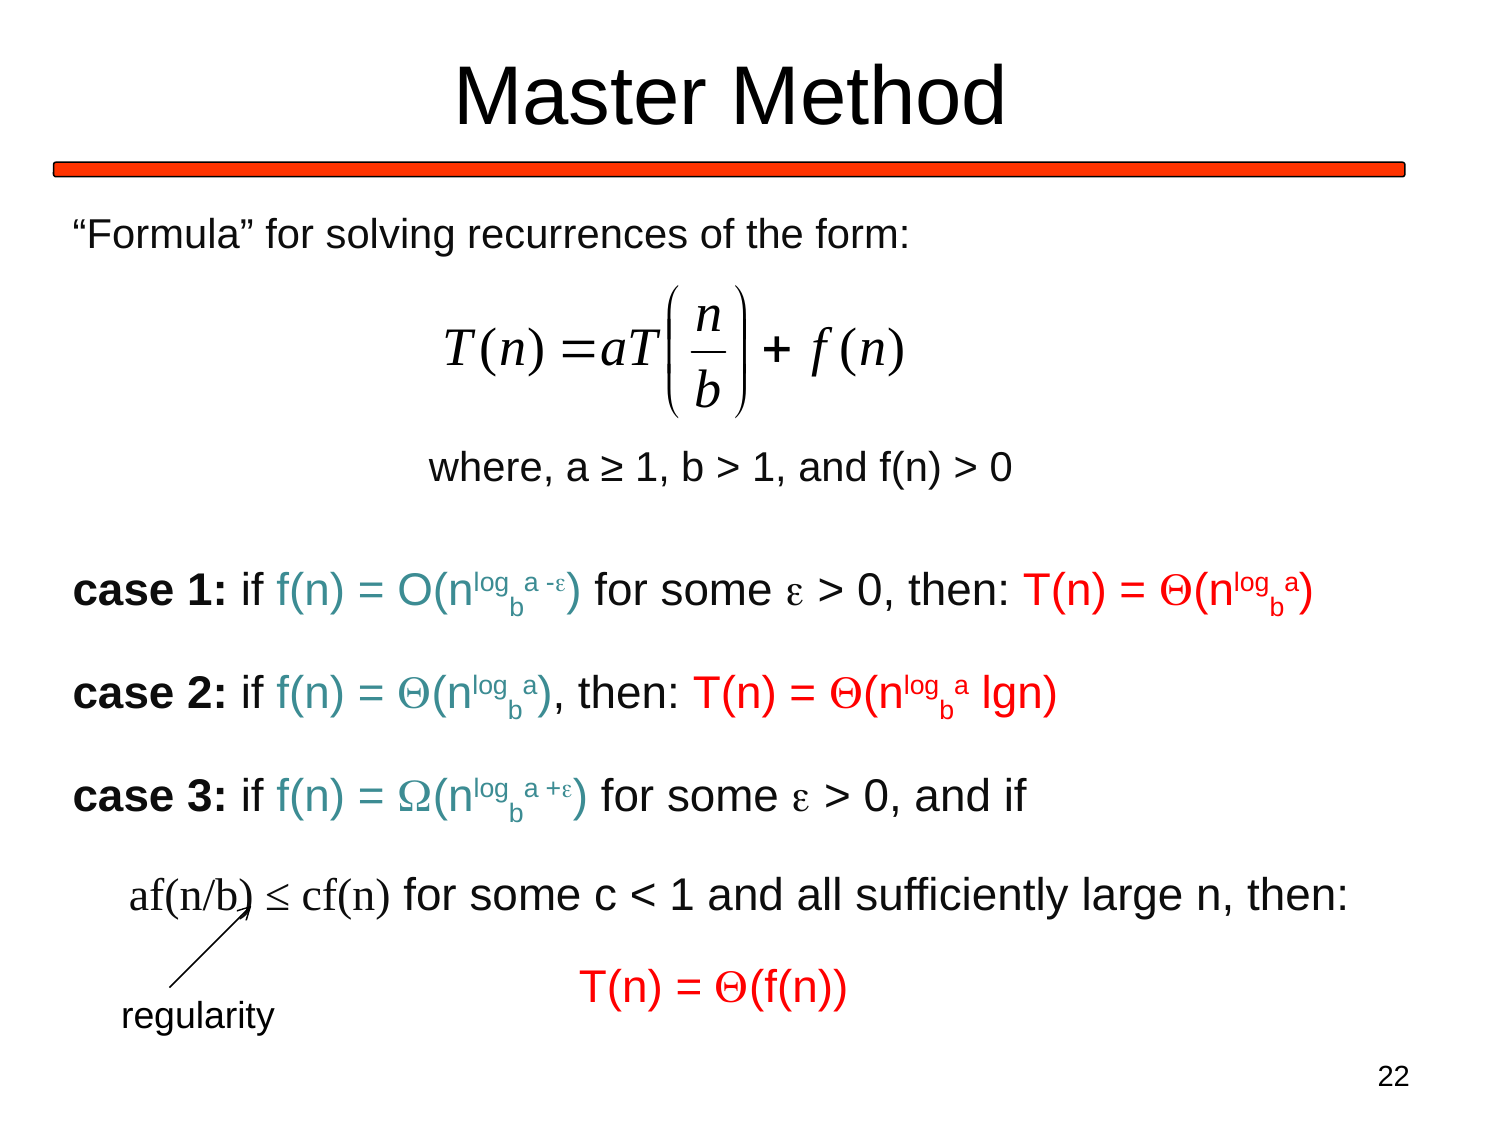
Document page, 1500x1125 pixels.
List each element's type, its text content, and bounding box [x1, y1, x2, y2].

text_box regularity [106, 983, 290, 1044]
title Master Method [55, 16, 1406, 166]
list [437, 274, 913, 429]
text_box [169, 905, 252, 988]
list “Formula” for solving recurrences of the form: where, a ≥ 1, b > 1, and f(n) > 0 case 1: if f(n) = O(nlogba -) for some  > 0, then: T(n) = (nlogba) case 2: if f(n) = (nlogba), then: T(n) = (nlogba lgn) case 3: if f(n) = (nlogba +) for some  > 0, and if af(n/b) ≤ cf(n) for some c < 1 and all sufficiently large n, then: T(n) = (f(n)) [57, 199, 1450, 1063]
slide_number 22 [1074, 1063, 1425, 1103]
